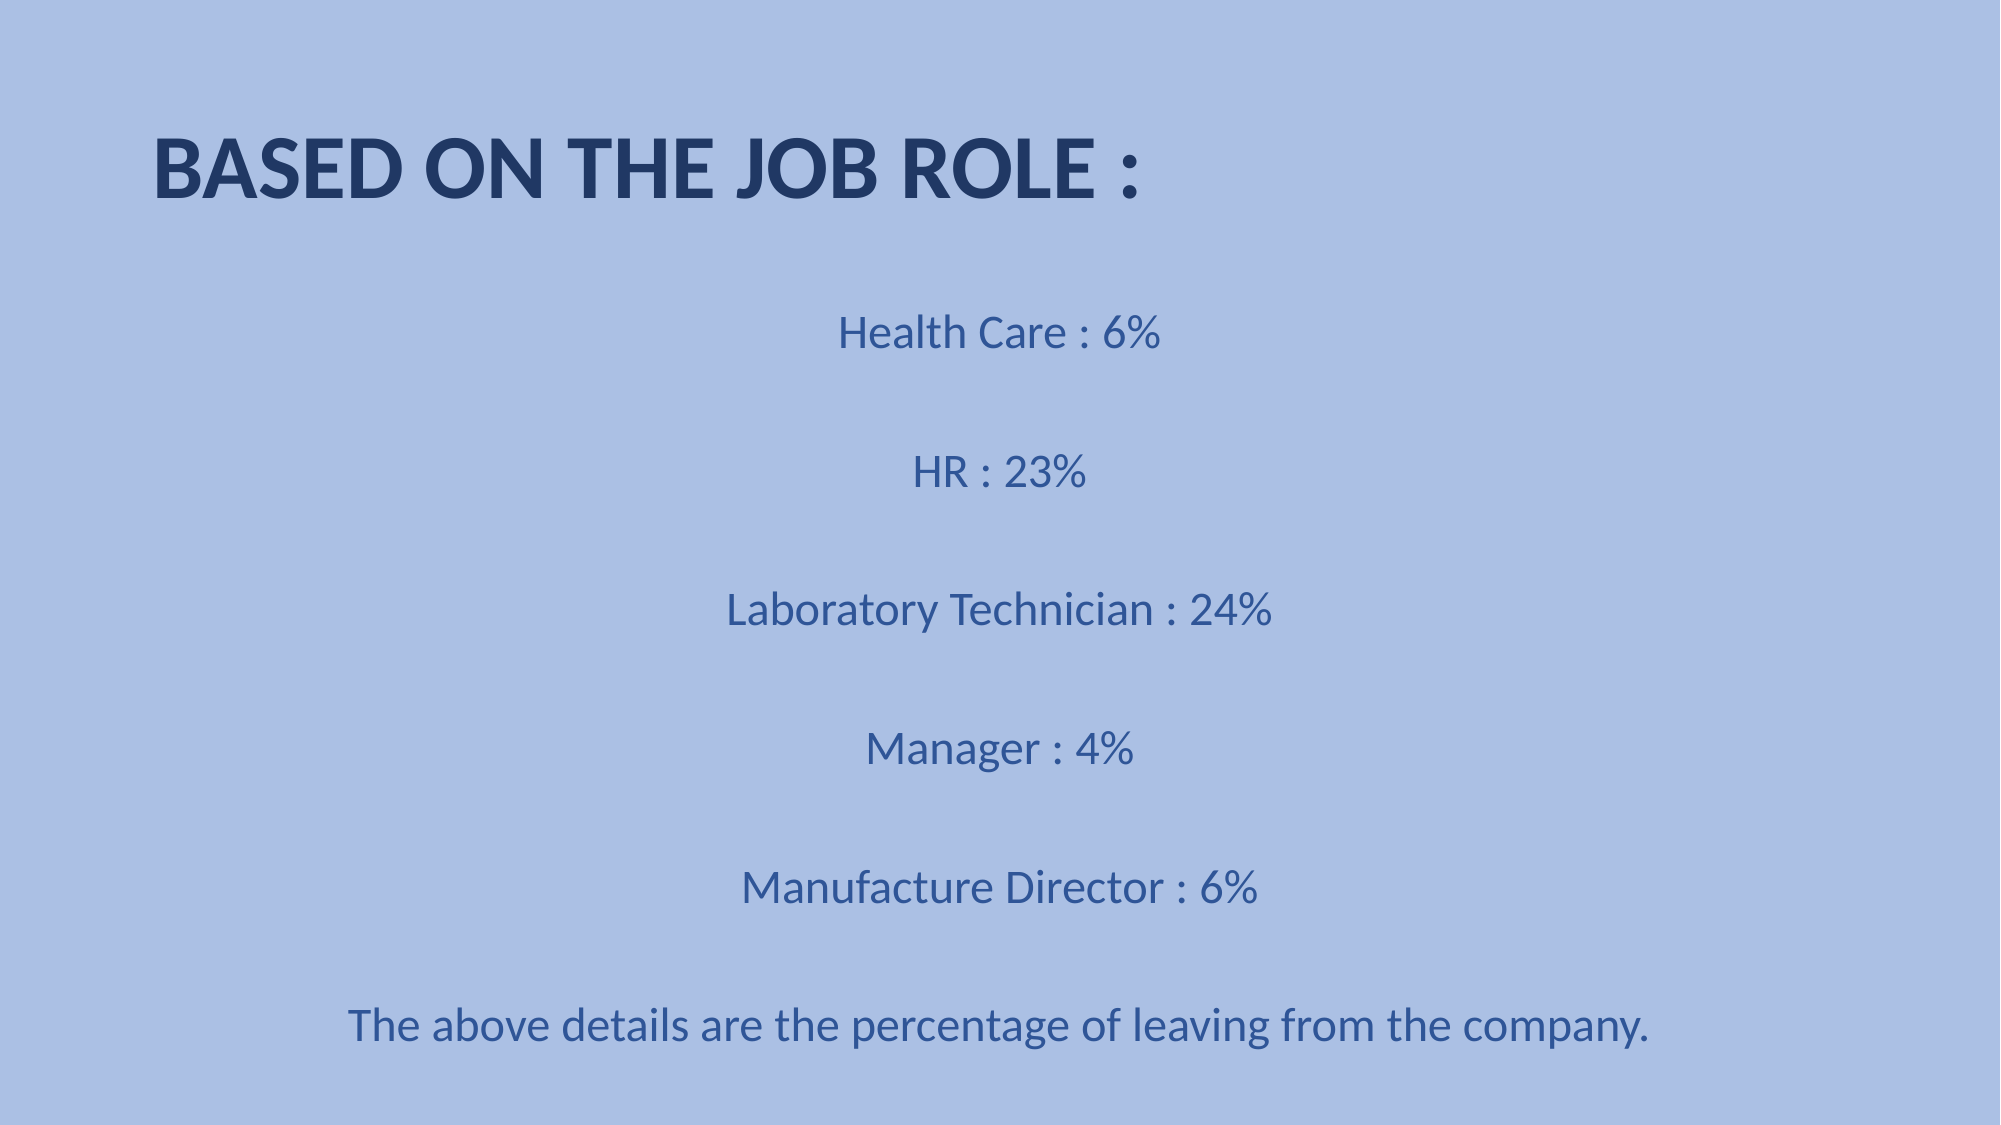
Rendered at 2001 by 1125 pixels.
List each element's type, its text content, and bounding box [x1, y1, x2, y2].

list Health Care : 6% HR : 23% Laboratory Technician : 24% Manager : 4% Manufacture Director : 6% The above details are the percentage of leaving from the company. [137, 299, 1863, 1066]
title BASED ON THE JOB ROLE : [137, 59, 1863, 278]
